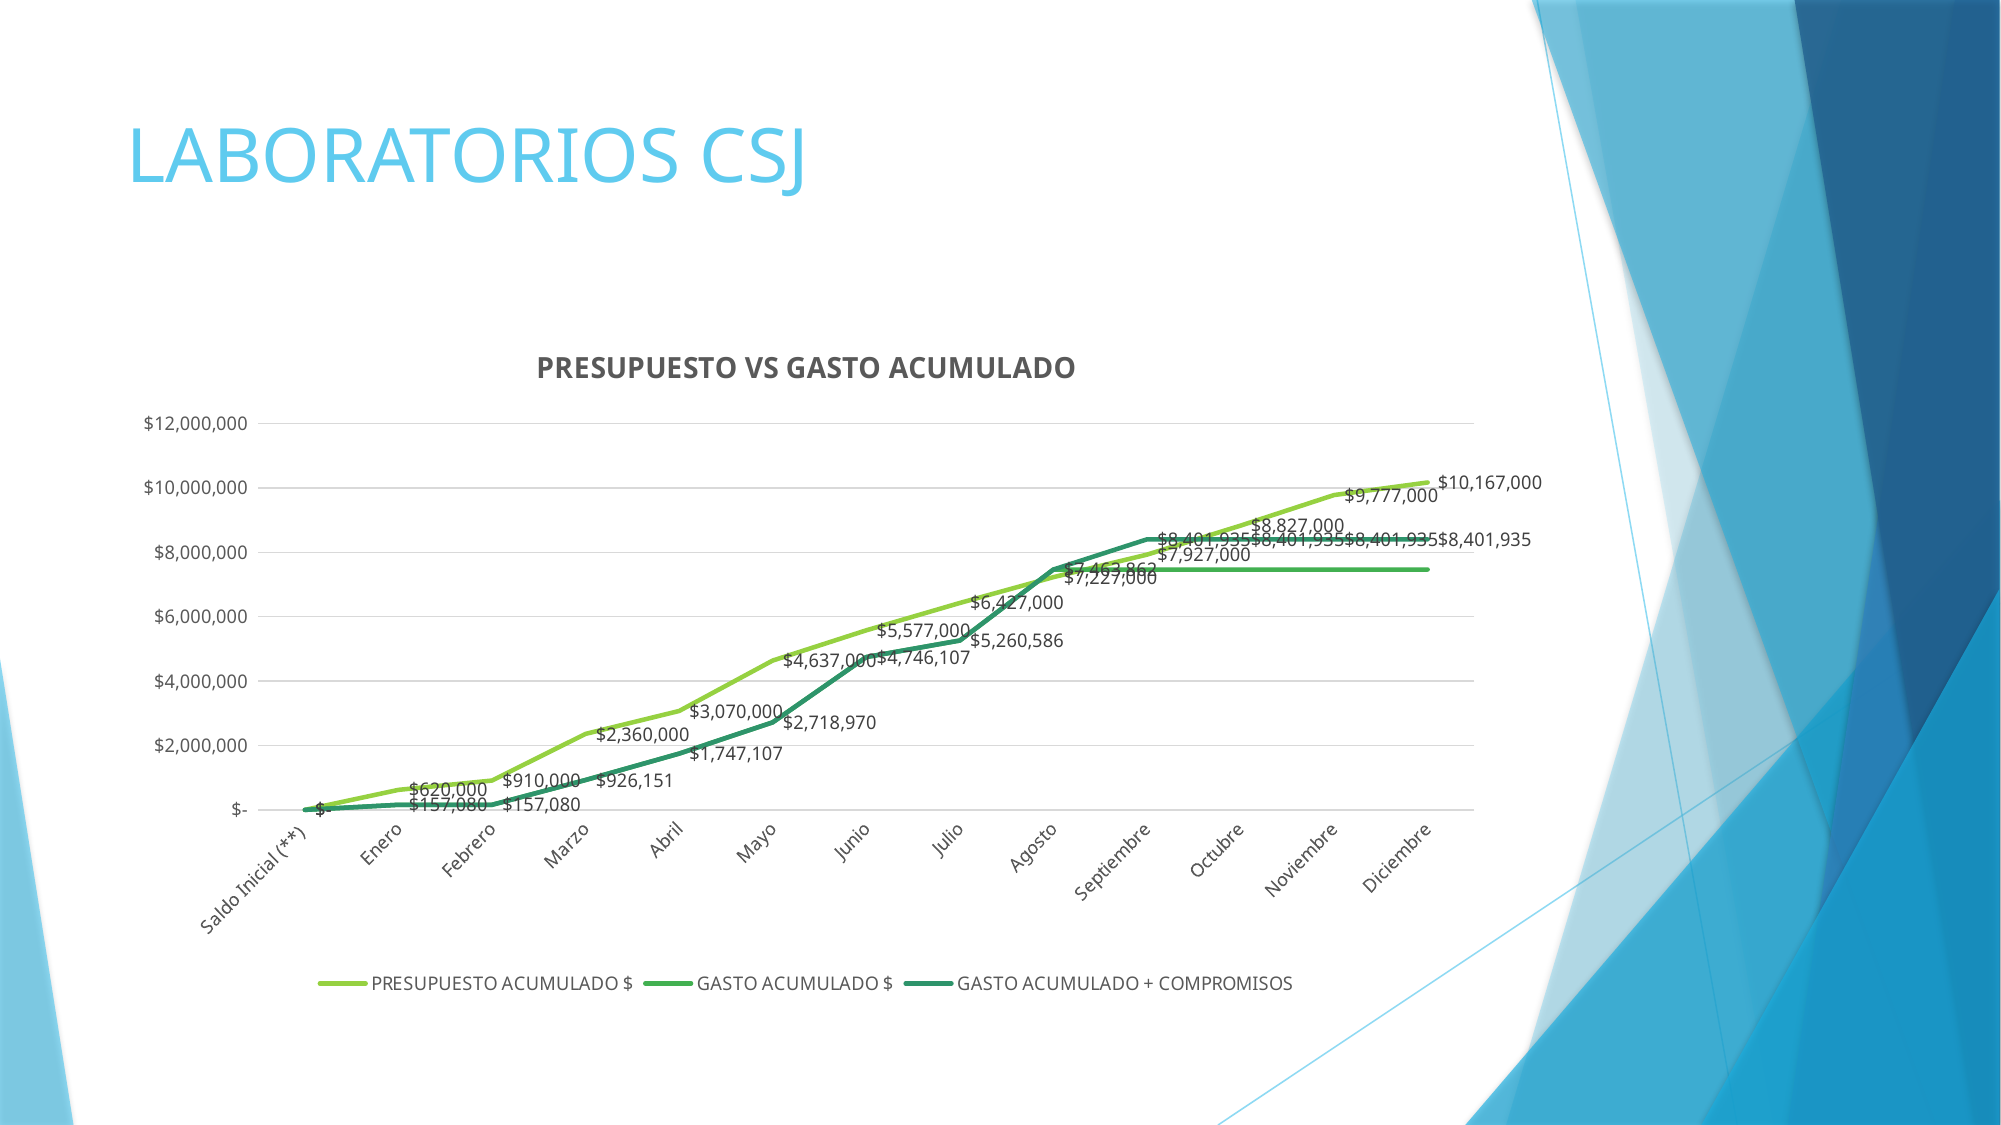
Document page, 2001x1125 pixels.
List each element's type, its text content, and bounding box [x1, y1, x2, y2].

title LABORATORIOS CSJ [111, 99, 1522, 315]
chart [110, 316, 1548, 1004]
